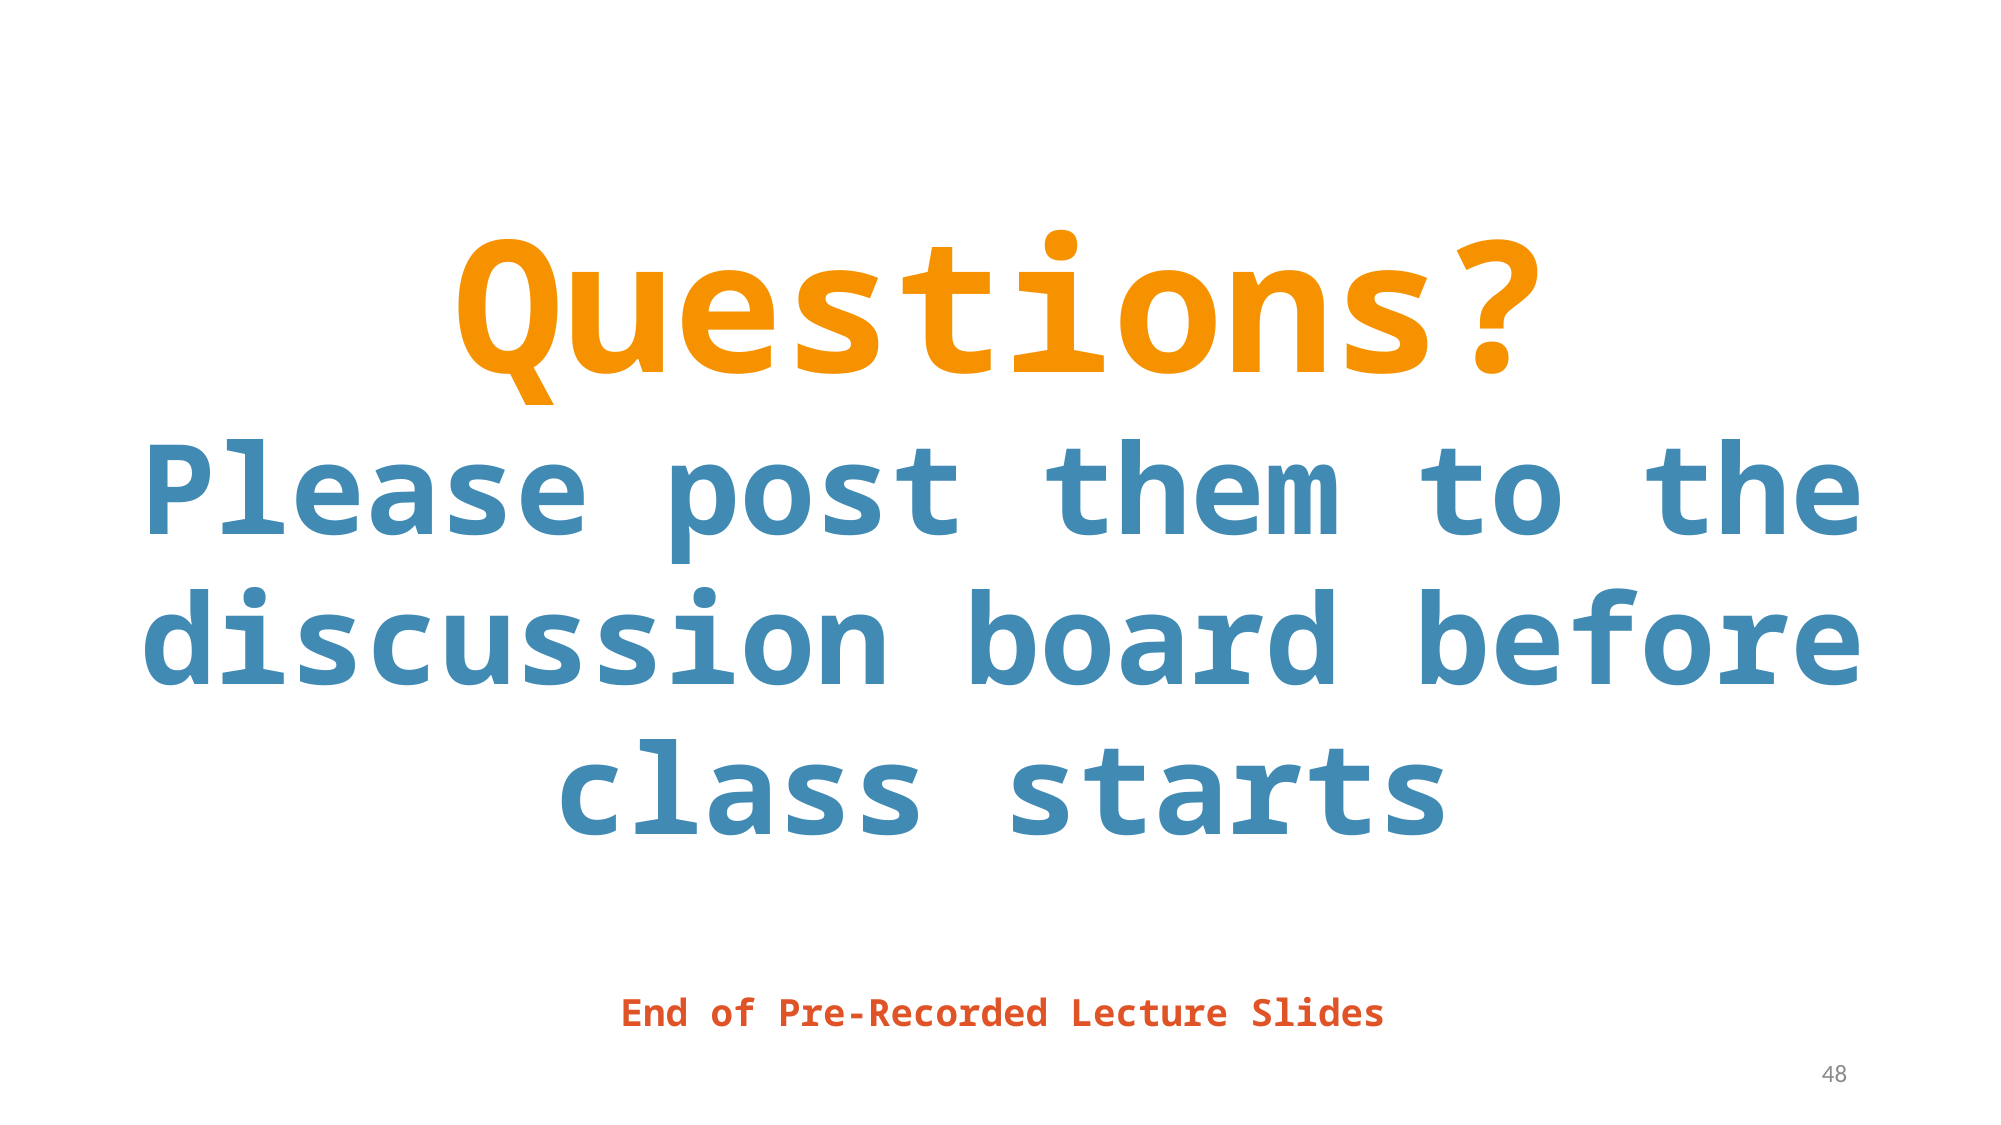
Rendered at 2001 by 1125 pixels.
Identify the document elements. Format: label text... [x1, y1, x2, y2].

text_box End of Pre-Recorded Lecture Slides [605, 982, 1401, 1042]
slide_number 48 [1412, 1042, 1863, 1103]
text_box Questions? Please post them to the discussion board before class starts [66, 181, 1940, 867]
